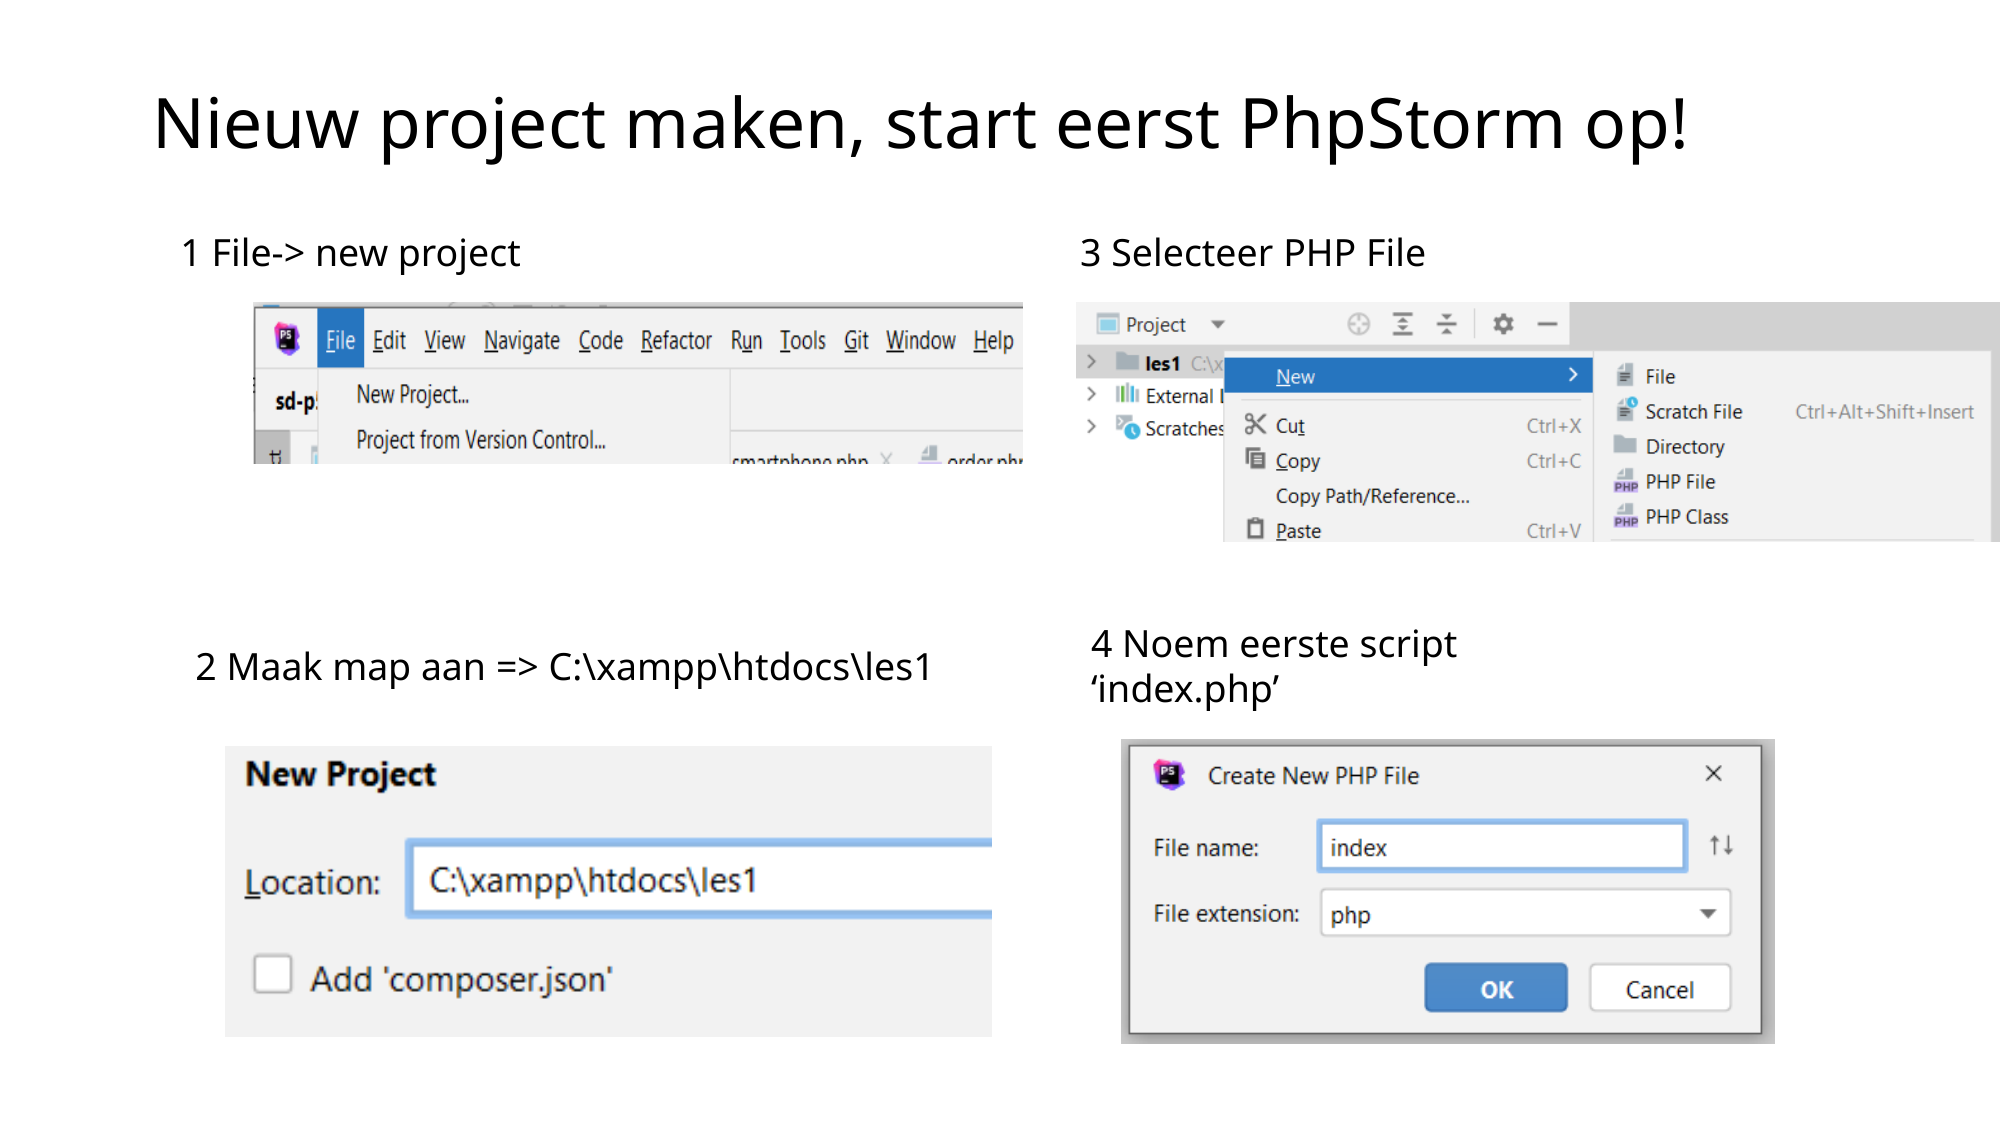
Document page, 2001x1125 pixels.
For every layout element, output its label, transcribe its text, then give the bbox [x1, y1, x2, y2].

title Nieuw project maken, start eerst PhpStorm op! [137, 59, 1863, 192]
text_box 1 File-> new project [165, 221, 809, 282]
text_box 3 Selecteer PHP File [1065, 221, 1603, 282]
picture [252, 302, 1023, 465]
picture [1075, 302, 2000, 543]
text_box 2 Maak map aan => C:\xampp\htdocs\les1 [180, 635, 974, 696]
text_box 4 Noem eerste script ‘index.php’ [1076, 612, 1614, 718]
picture [1120, 738, 1775, 1045]
picture [225, 745, 993, 1038]
